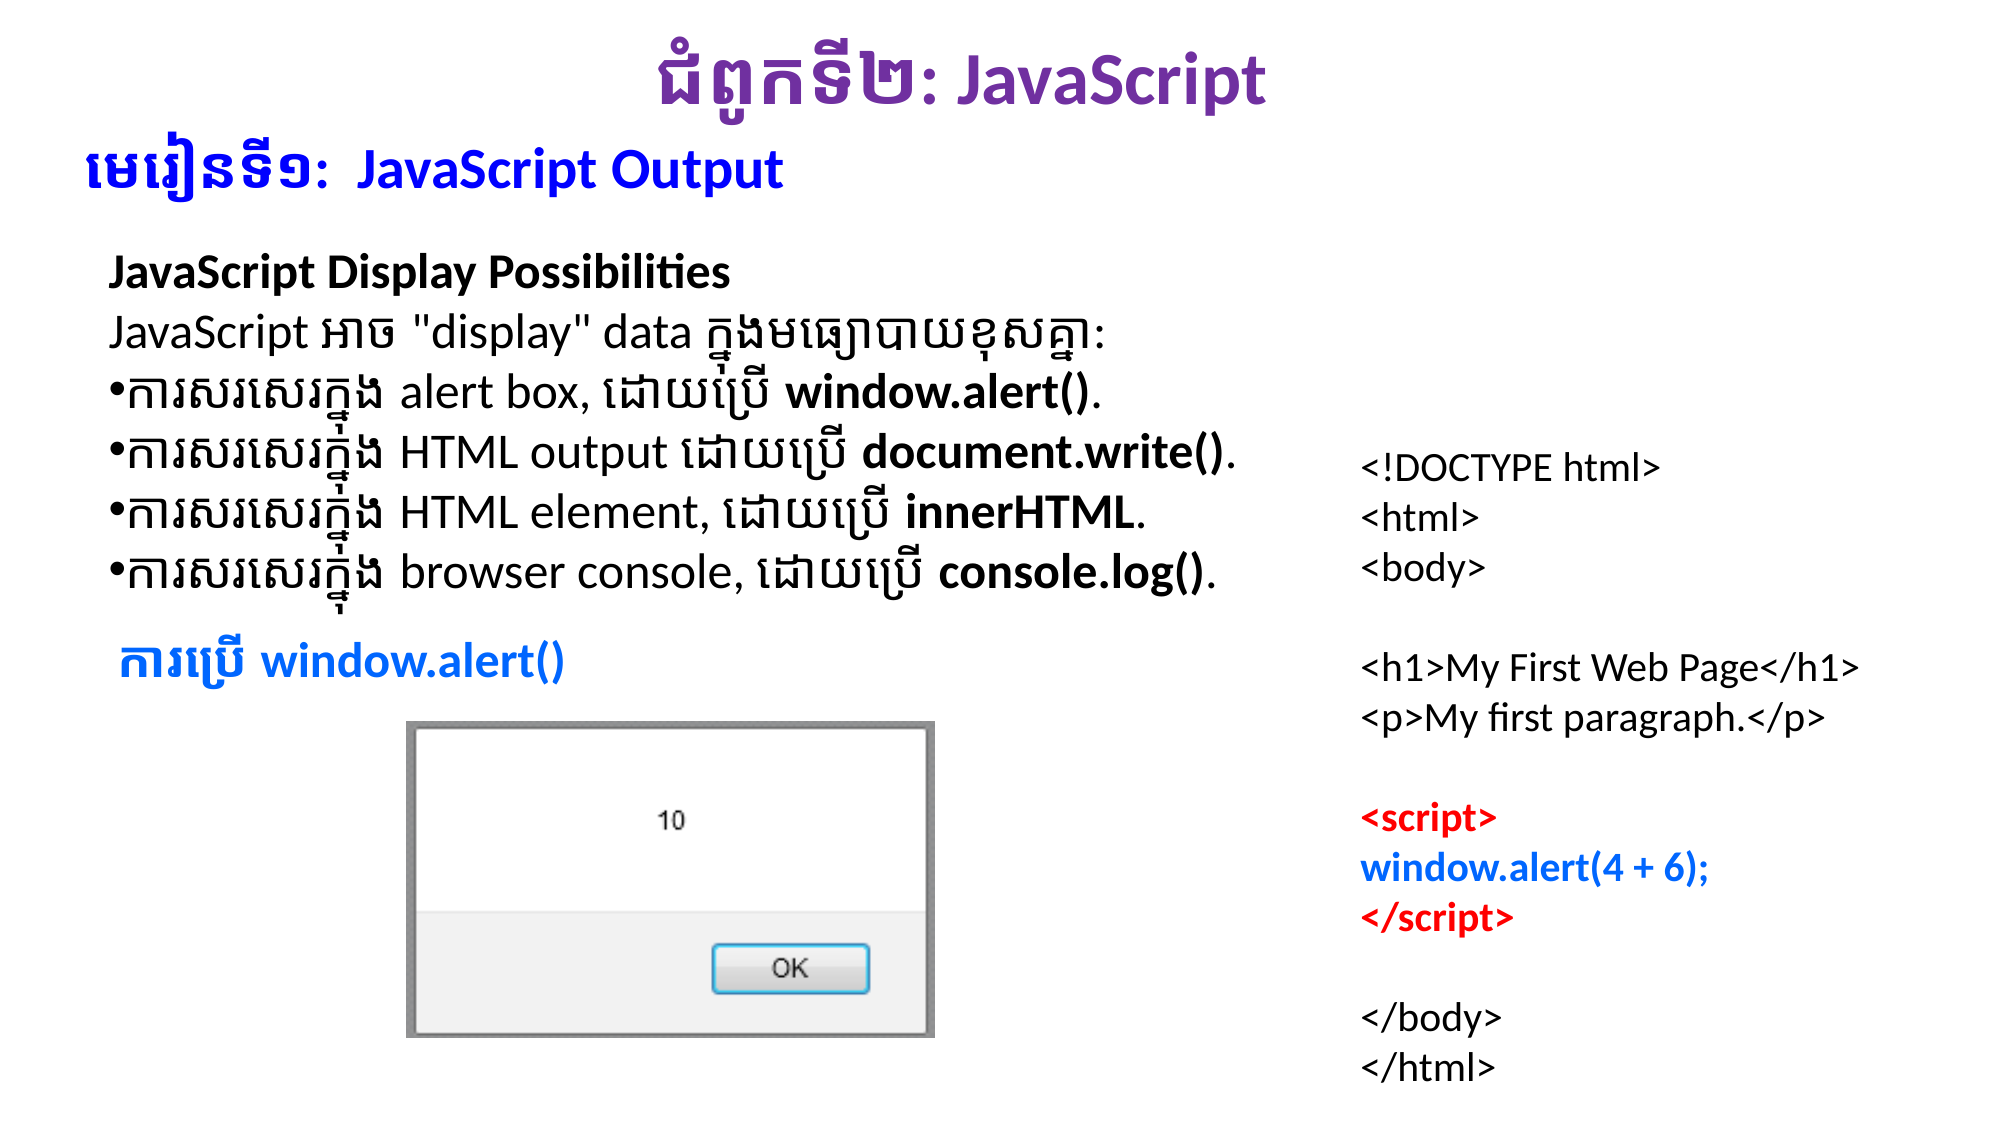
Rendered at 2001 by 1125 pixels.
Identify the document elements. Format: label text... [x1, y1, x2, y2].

text_box ការប្រើ window.alert() [102, 620, 582, 695]
text_box មេរៀនទី១: JavaScript Output [69, 122, 1049, 208]
text_box ជំពូកទី២: JavaScript [640, 22, 1620, 127]
text_box JavaScript Display Possibilities JavaScript អាច "display" data ក្នុងមធ្យោបាយខុសគ្នា: ការសរសេរក្នុង alert box, ដោយប្រើ window.alert(). ការសរសេរក្នុង HTML output ដោយប្រើ document.write(). ការសរសេរក្នុង HTML element, ដោយប្រើ innerHTML. ការសរសេរក្នុង browser console, ដោយប្រើ console.log(). [93, 231, 1582, 606]
text_box <!DOCTYPE html> <html> <body> <h1>My First Web Page</h1> <p>My first paragraph.</p> <script> window.alert(4 + 6); </script> </body> </html> [1345, 432, 2000, 1098]
picture [406, 721, 935, 1038]
